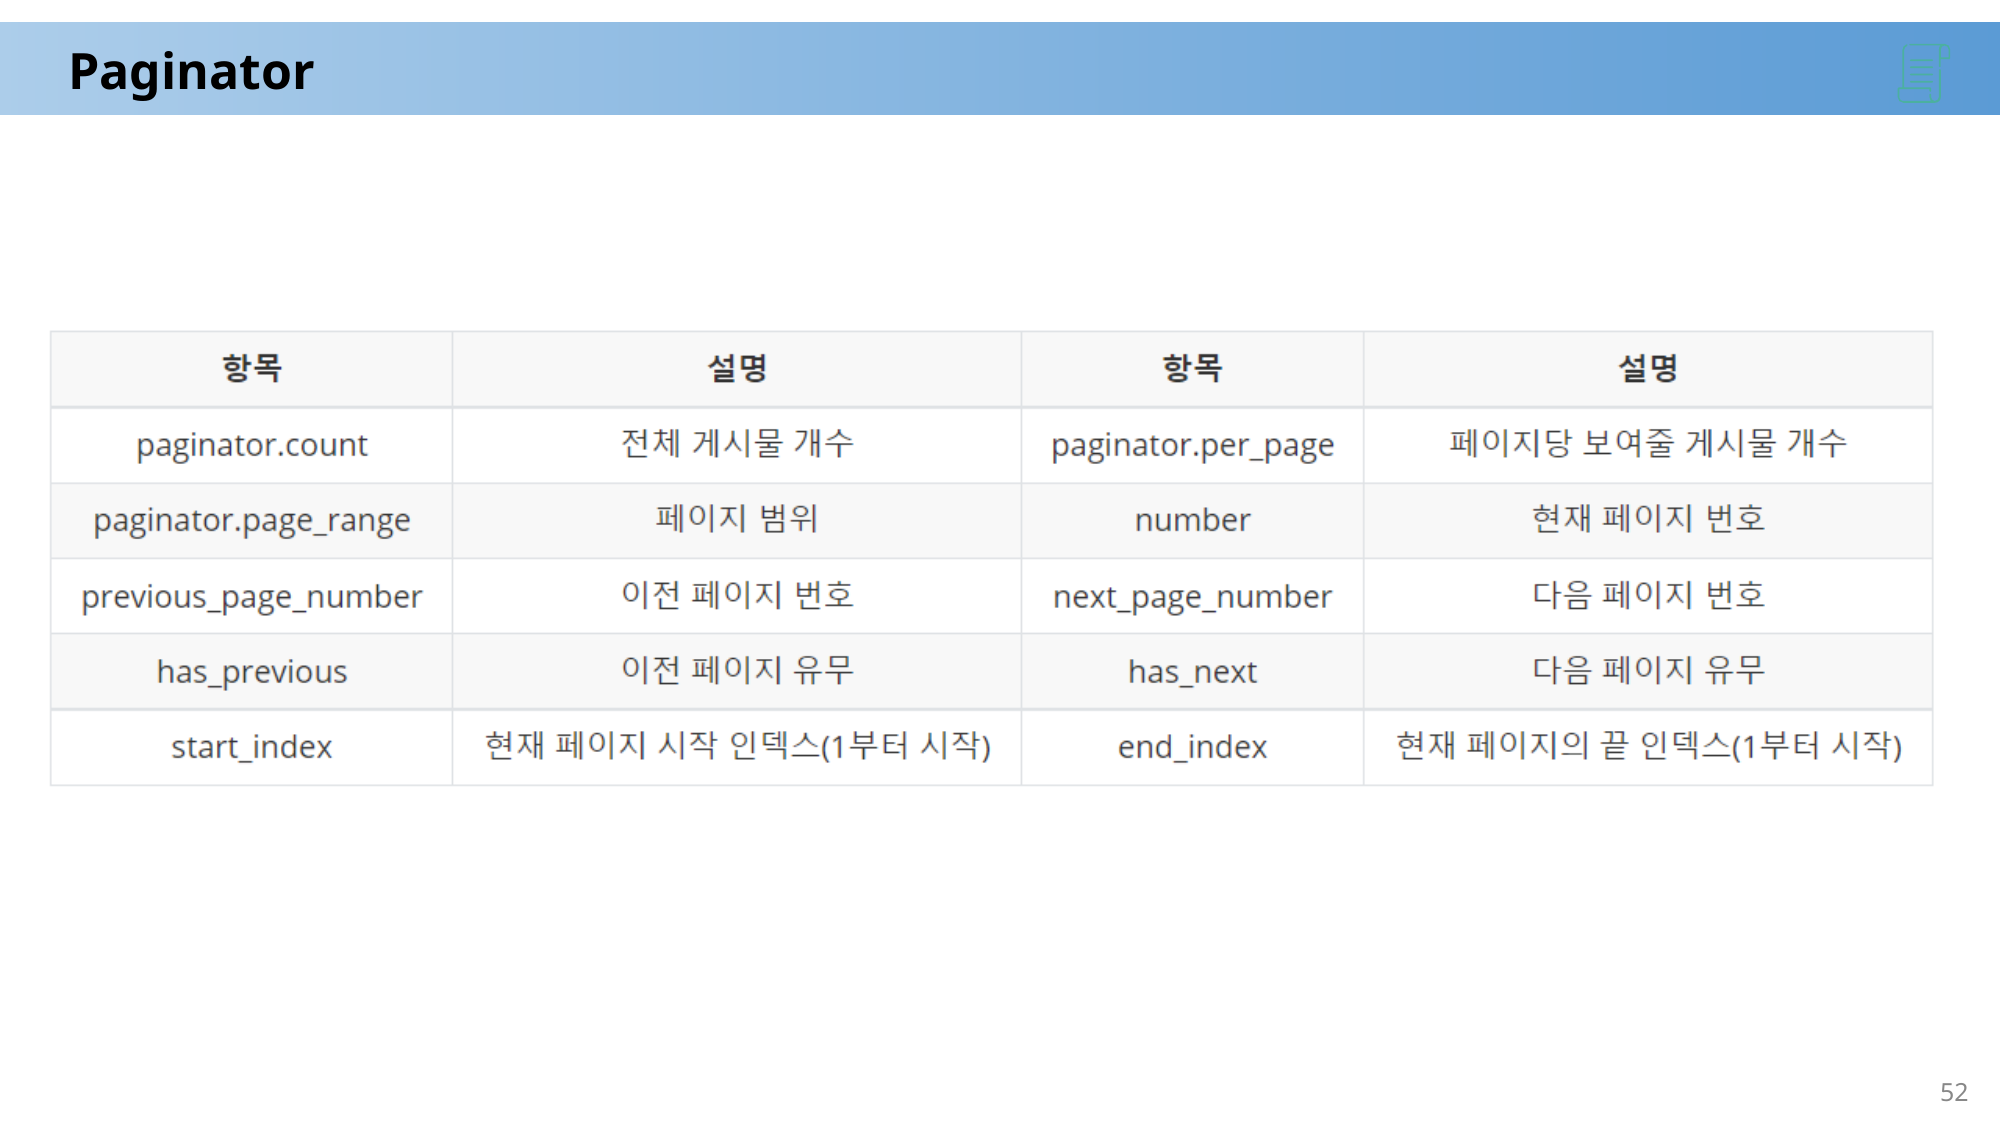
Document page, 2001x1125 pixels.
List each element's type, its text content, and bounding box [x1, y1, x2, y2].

title Paginator [53, 41, 1891, 107]
slide_number ‹#› [1917, 1063, 1984, 1124]
picture [44, 308, 1952, 802]
